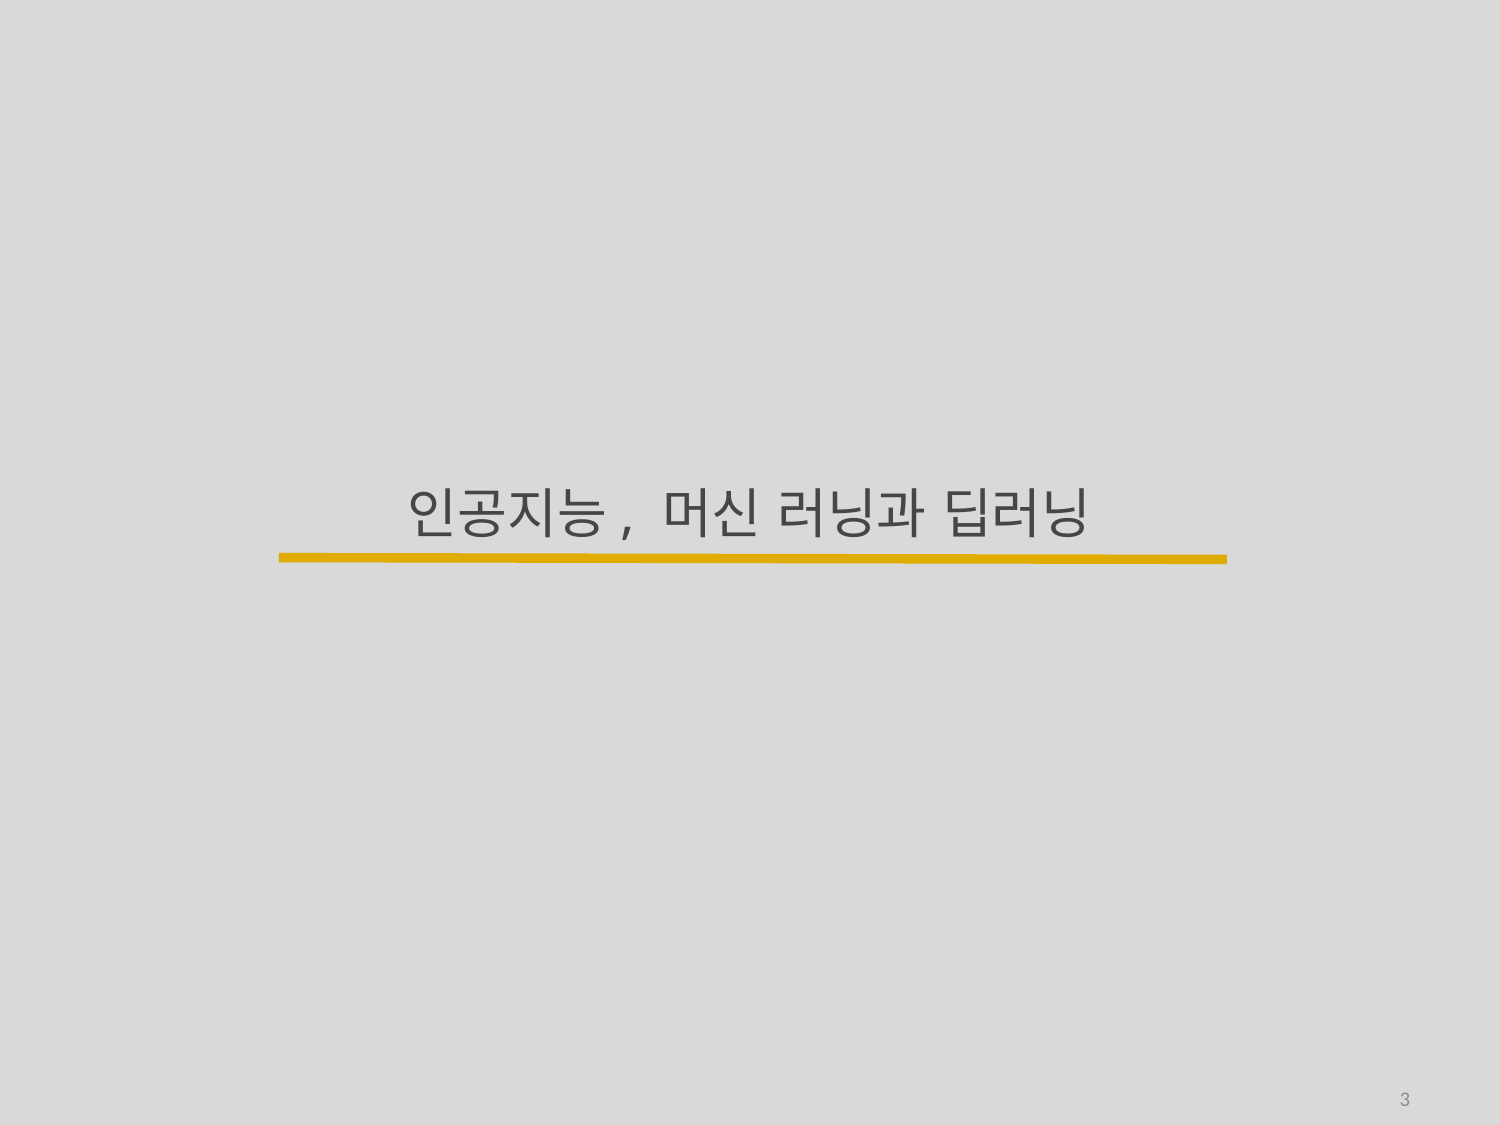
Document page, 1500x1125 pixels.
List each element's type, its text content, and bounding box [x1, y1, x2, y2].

slide_number 3 [1074, 1074, 1425, 1123]
title 인공지능, 머신 러닝과 딥러닝 [87, 420, 1413, 553]
